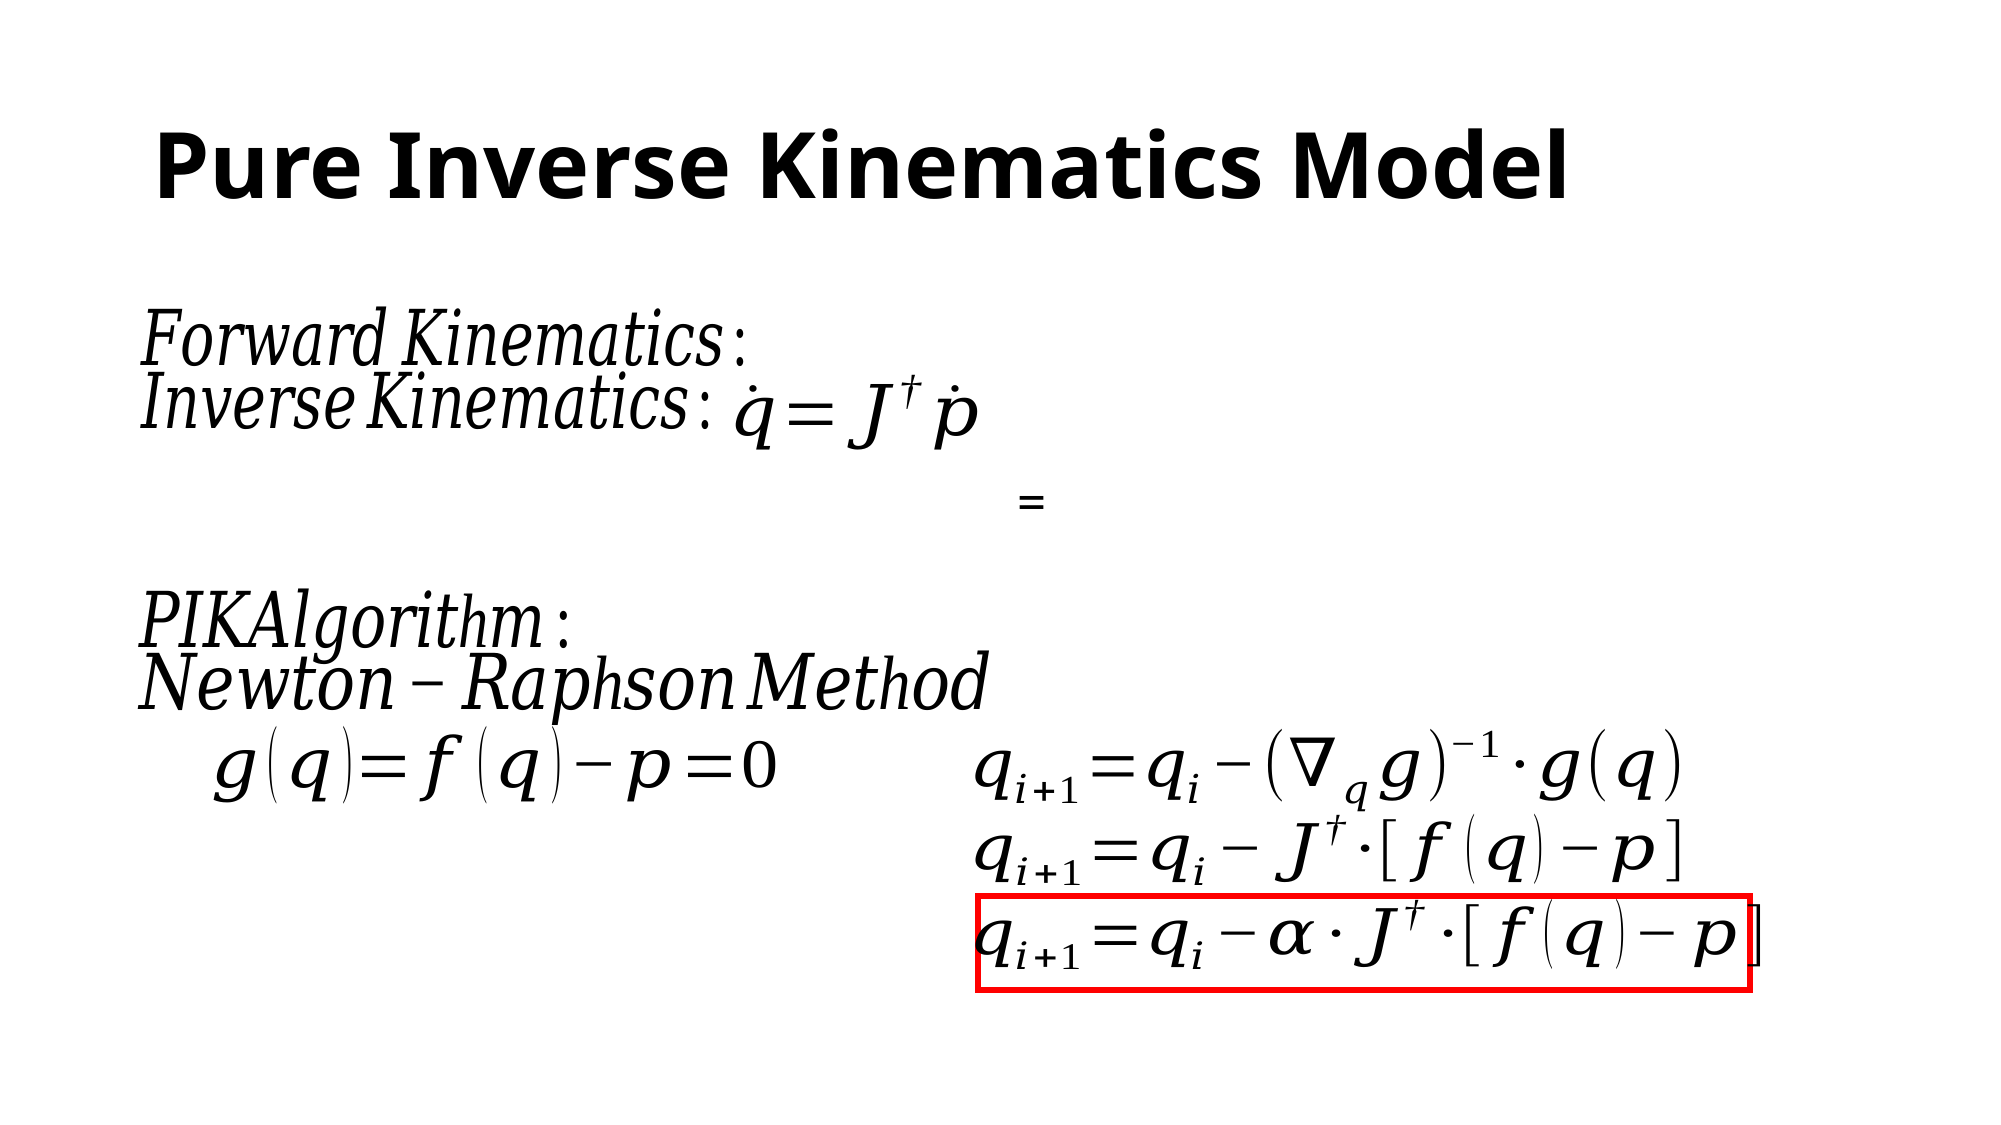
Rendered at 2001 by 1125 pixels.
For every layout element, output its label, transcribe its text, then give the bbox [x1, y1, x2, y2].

text_box [977, 895, 1751, 991]
title Pure Inverse Kinematics Model [137, 59, 1863, 278]
